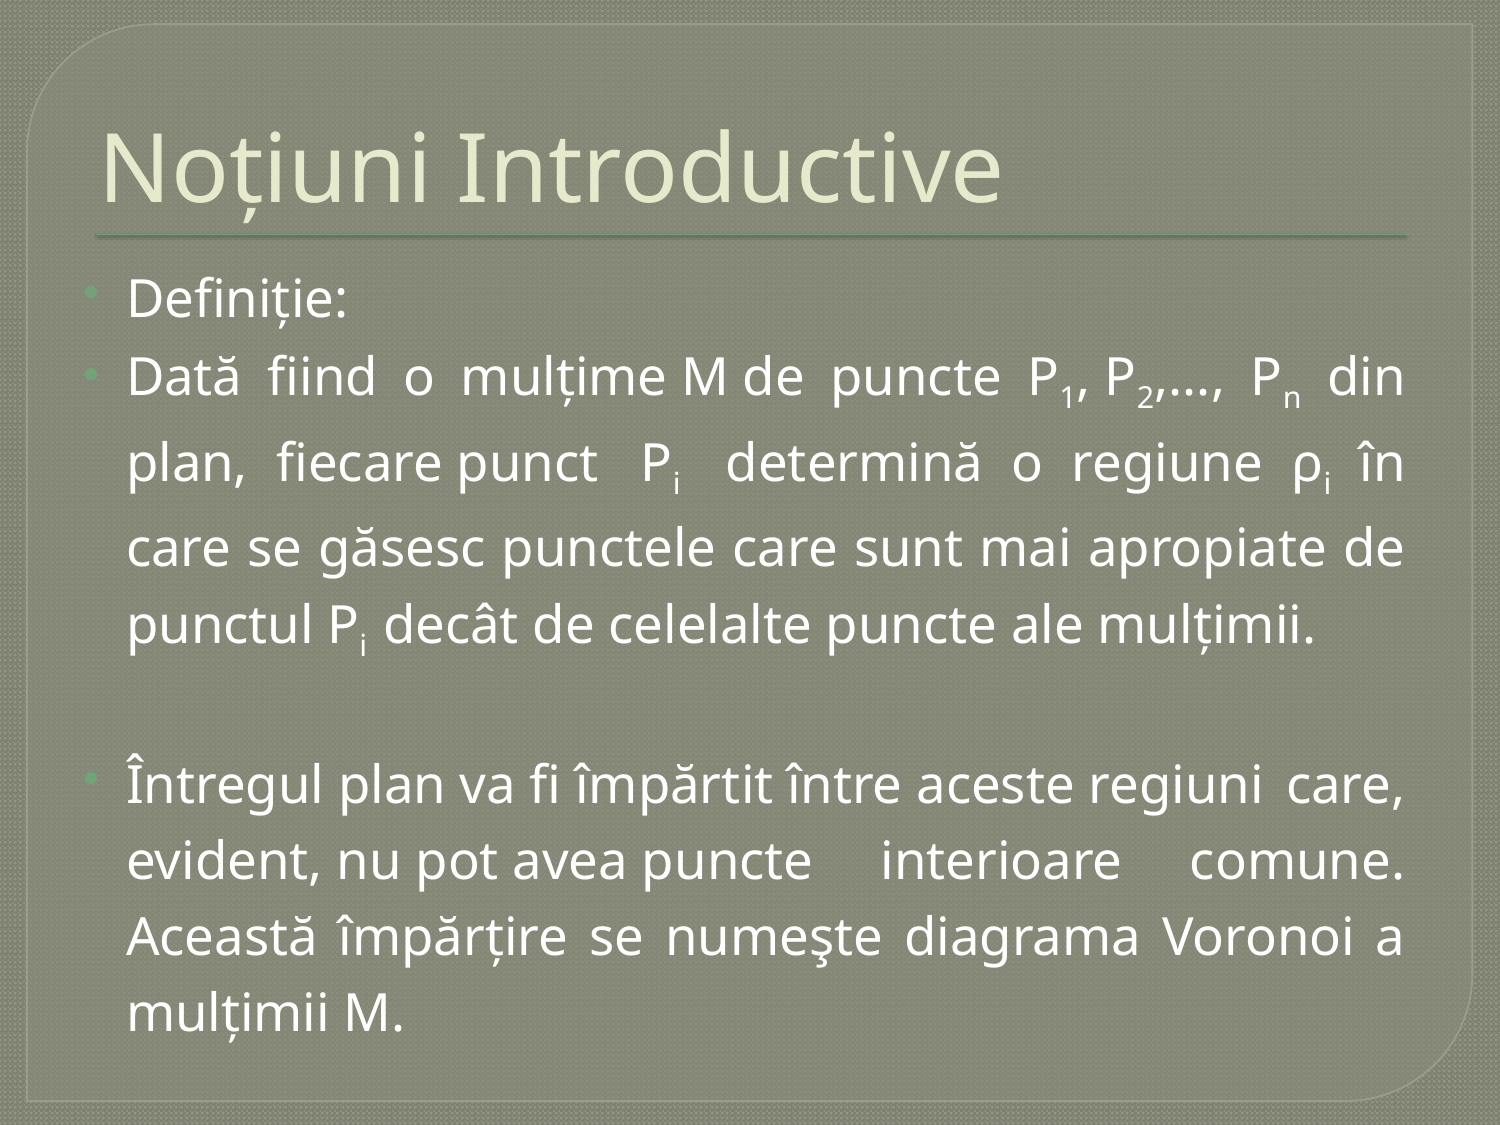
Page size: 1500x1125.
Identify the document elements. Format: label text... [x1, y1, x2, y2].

list Definiție: Dată fiind o mulțime M de puncte P1, P2,..., Pn din plan, fiecare punct Pi determină o regiune ρi în care se găsesc punctele care sunt mai apropiate de punctul Pi decât de celelalte puncte ale mulțimii. Întregul plan va fi împărtit între aceste regiuni care, evident, nu pot avea puncte interioare comune. Această împărțire se numeşte diagrama Voronoi a mulțimii M. [70, 257, 1421, 1066]
title Noțiuni Introductive [75, 41, 1425, 230]
